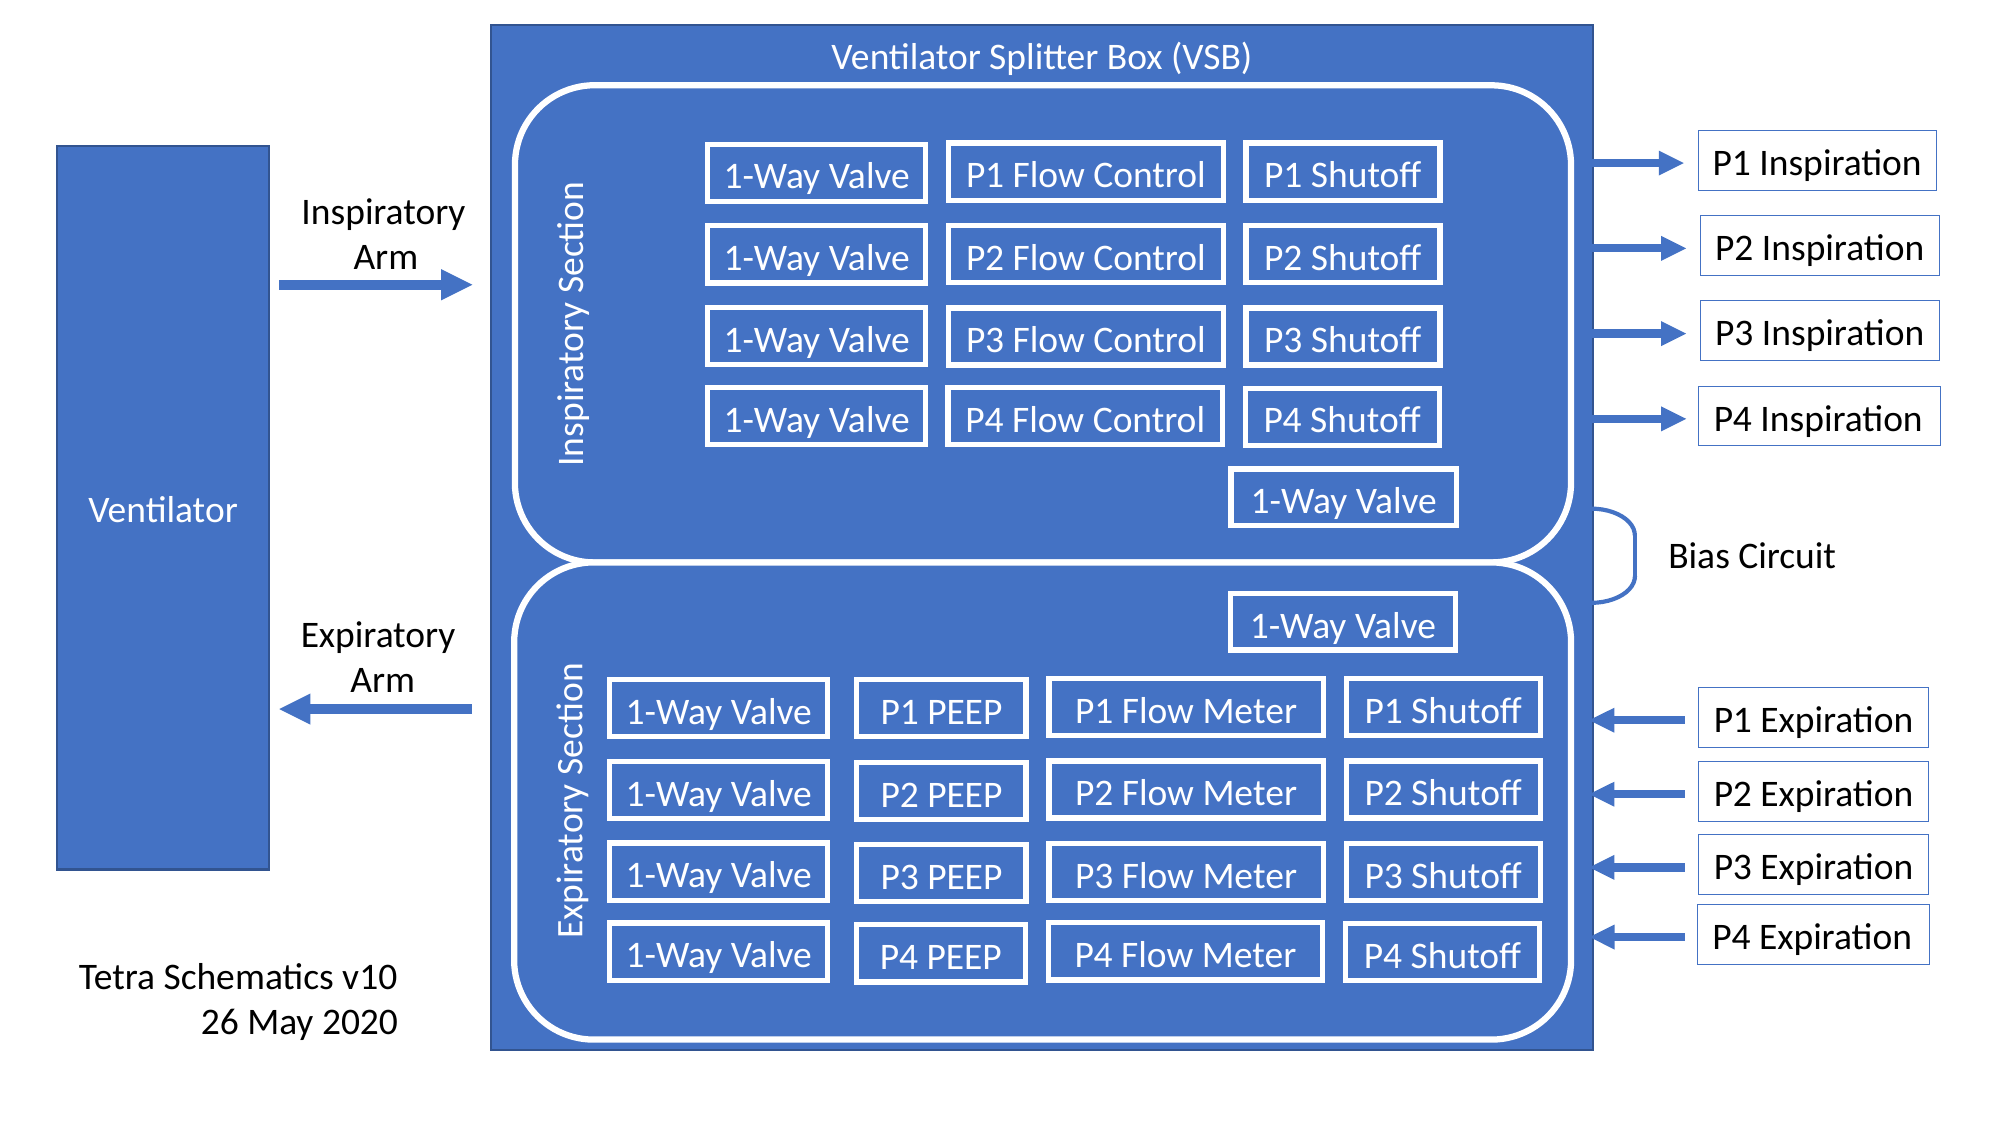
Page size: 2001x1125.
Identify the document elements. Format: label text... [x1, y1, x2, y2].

text_box P1 Shutoff [1345, 677, 1541, 737]
text_box 1-Way Valve [707, 225, 927, 284]
text_box Tetra Schematics v10 26 May 2020 [64, 944, 413, 1049]
text_box P2 PEEP [856, 761, 1027, 820]
text_box P1 Flow Control [948, 142, 1224, 201]
text_box P2 Flow Meter [1048, 760, 1325, 819]
text_box 1-Way Valve [609, 842, 829, 901]
text_box Expiratory Section [513, 561, 1573, 1041]
text_box P3 Expiration [1698, 834, 1929, 895]
text_box Ventilator Splitter Box (VSB) [490, 24, 1594, 1051]
text_box 1-Way Valve [609, 922, 829, 981]
text_box P2 Shutoff [1245, 224, 1441, 284]
text_box P3 Flow Control [948, 307, 1224, 366]
text_box 1-Way Valve [1230, 468, 1458, 527]
text_box Inspiratory Arm [286, 179, 486, 285]
text_box Inspiratory Section [513, 84, 1573, 562]
text_box P3 PEEP [856, 844, 1027, 903]
text_box Ventilator [56, 145, 270, 871]
text_box P1 Expiration [1698, 687, 1929, 748]
text_box P2 Inspiration [1700, 215, 1940, 276]
text_box P4 Shutoff [1244, 387, 1440, 446]
text_box 1-Way Valve [609, 760, 829, 820]
text_box 1-Way Valve [1229, 592, 1457, 651]
text_box P4 Inspiration [1698, 386, 1941, 446]
text_box 1-Way Valve [707, 143, 927, 202]
text_box P2 Shutoff [1345, 760, 1541, 819]
text_box P1 PEEP [856, 679, 1027, 738]
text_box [1547, 508, 1853, 603]
text_box P1 Shutoff [1245, 142, 1441, 201]
text_box P2 Expiration [1698, 761, 1929, 822]
text_box P1 Flow Meter [1048, 677, 1325, 737]
text_box P4 Shutoff [1345, 923, 1541, 982]
text_box P3 Inspiration [1700, 300, 1940, 361]
text_box 1-Way Valve [609, 679, 829, 738]
text_box P4 Flow Meter [1047, 922, 1324, 981]
text_box P1 Inspiration [1698, 130, 1937, 191]
text_box P3 Shutoff [1345, 842, 1541, 902]
text_box Expiratory Arm [286, 602, 480, 708]
text_box P3 Shutoff [1245, 307, 1441, 366]
text_box P4 Expiration [1697, 904, 1930, 965]
text_box 1-Way Valve [707, 386, 927, 446]
text_box P3 Flow Meter [1048, 842, 1325, 902]
text_box P4 PEEP [855, 924, 1026, 983]
text_box P2 Flow Control [948, 224, 1224, 284]
text_box P4 Flow Control [947, 386, 1224, 445]
text_box 1-Way Valve [707, 307, 927, 366]
